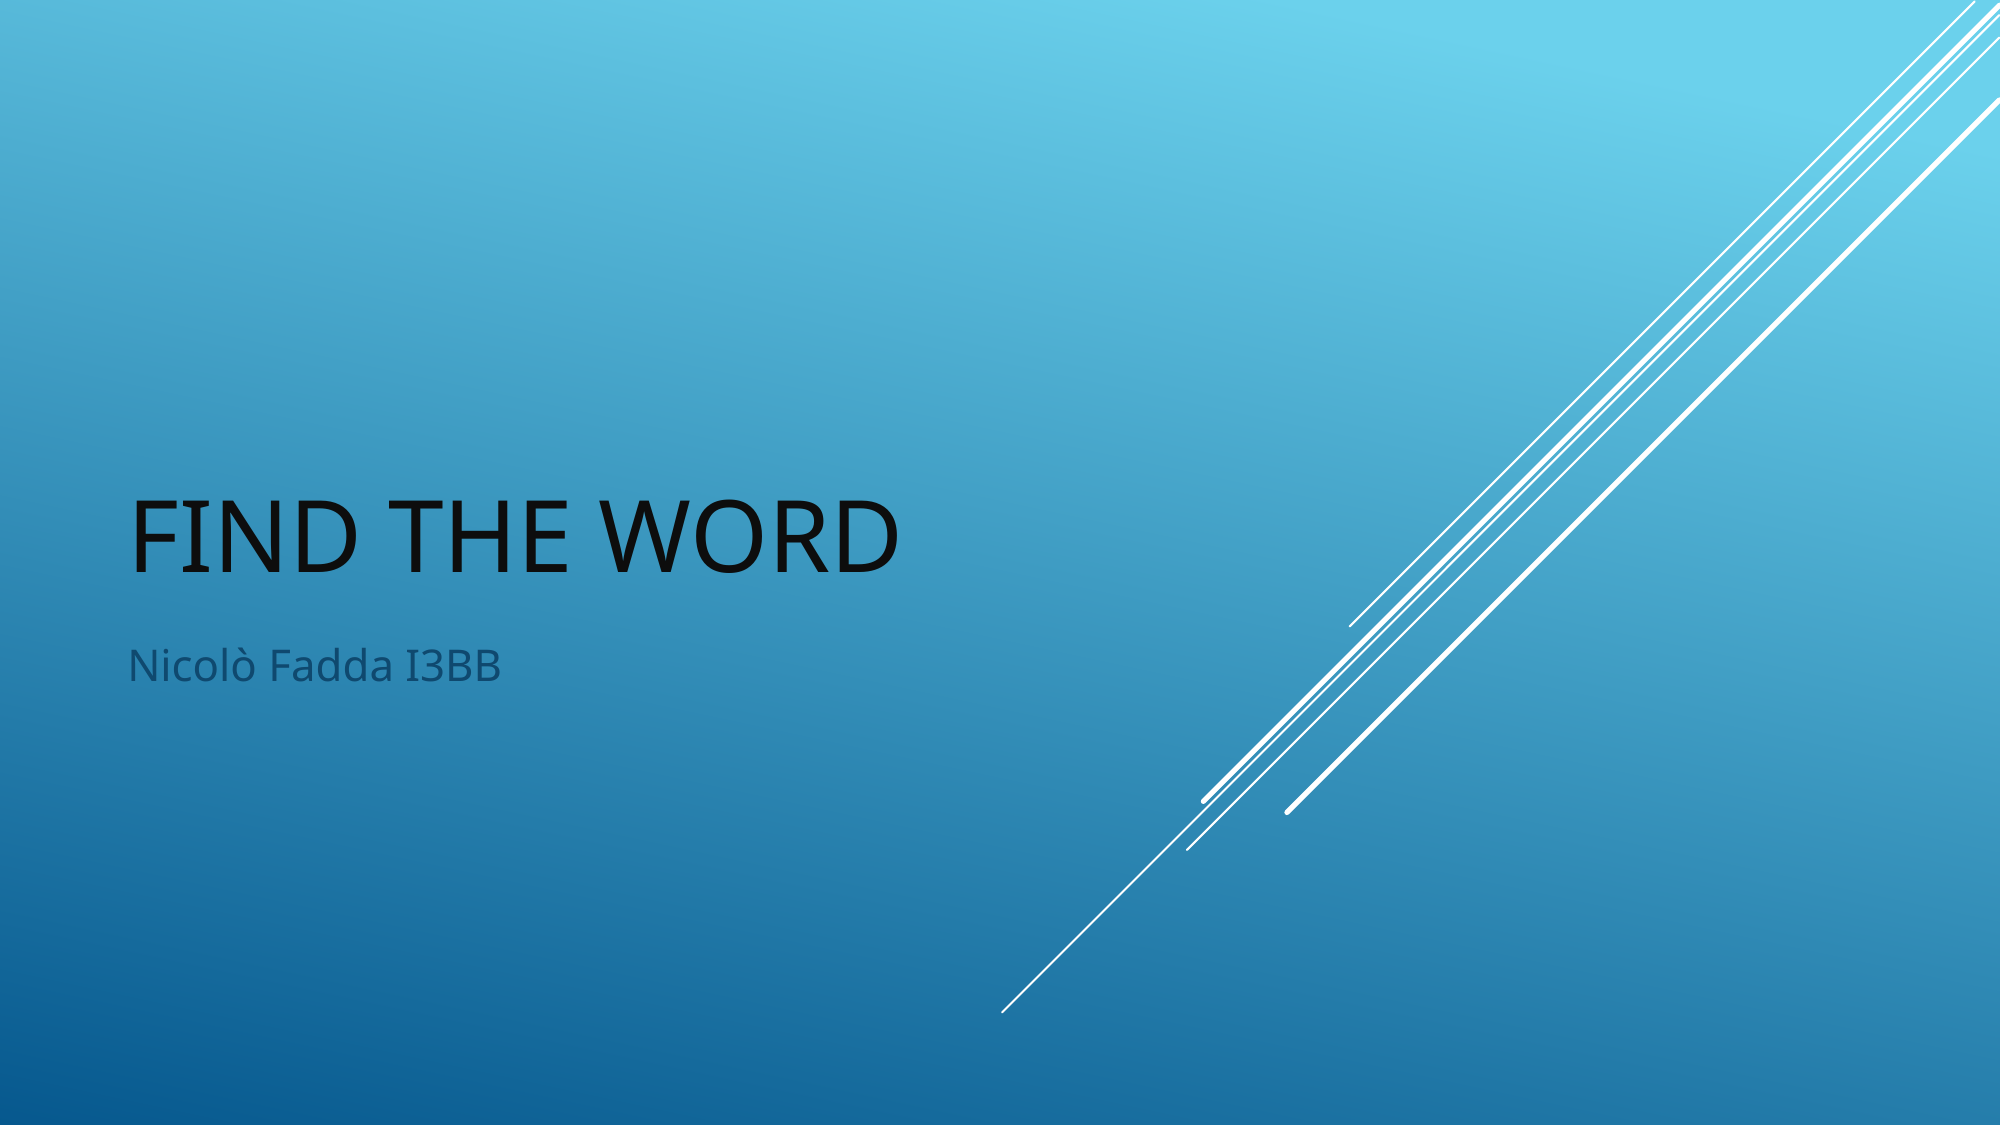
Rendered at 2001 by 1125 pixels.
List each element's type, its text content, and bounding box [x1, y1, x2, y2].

subtitle Nicolò Fadda I3BB [112, 630, 1163, 950]
title Find The Word [112, 112, 1425, 600]
